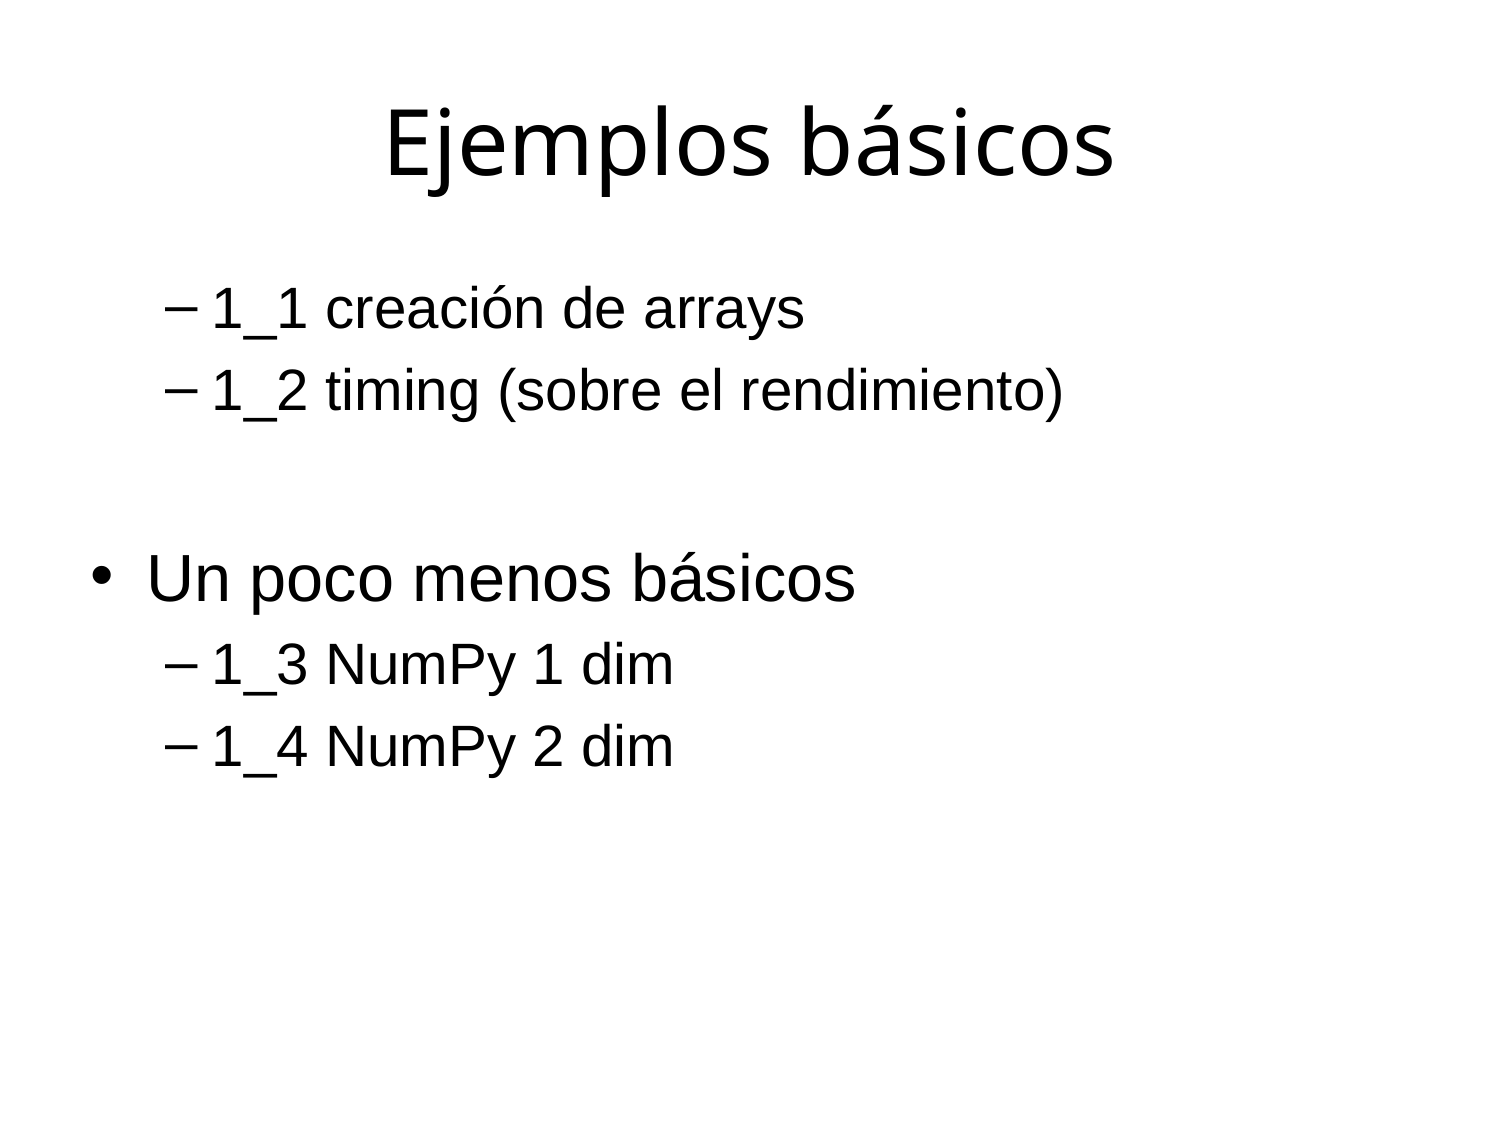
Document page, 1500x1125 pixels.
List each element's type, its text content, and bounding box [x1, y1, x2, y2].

title Ejemplos básicos [75, 45, 1425, 233]
list 1_1 creación de arrays 1_2 timing (sobre el rendimiento) Un poco menos básicos 1_3 NumPy 1 dim 1_4 NumPy 2 dim [75, 262, 1425, 1005]
